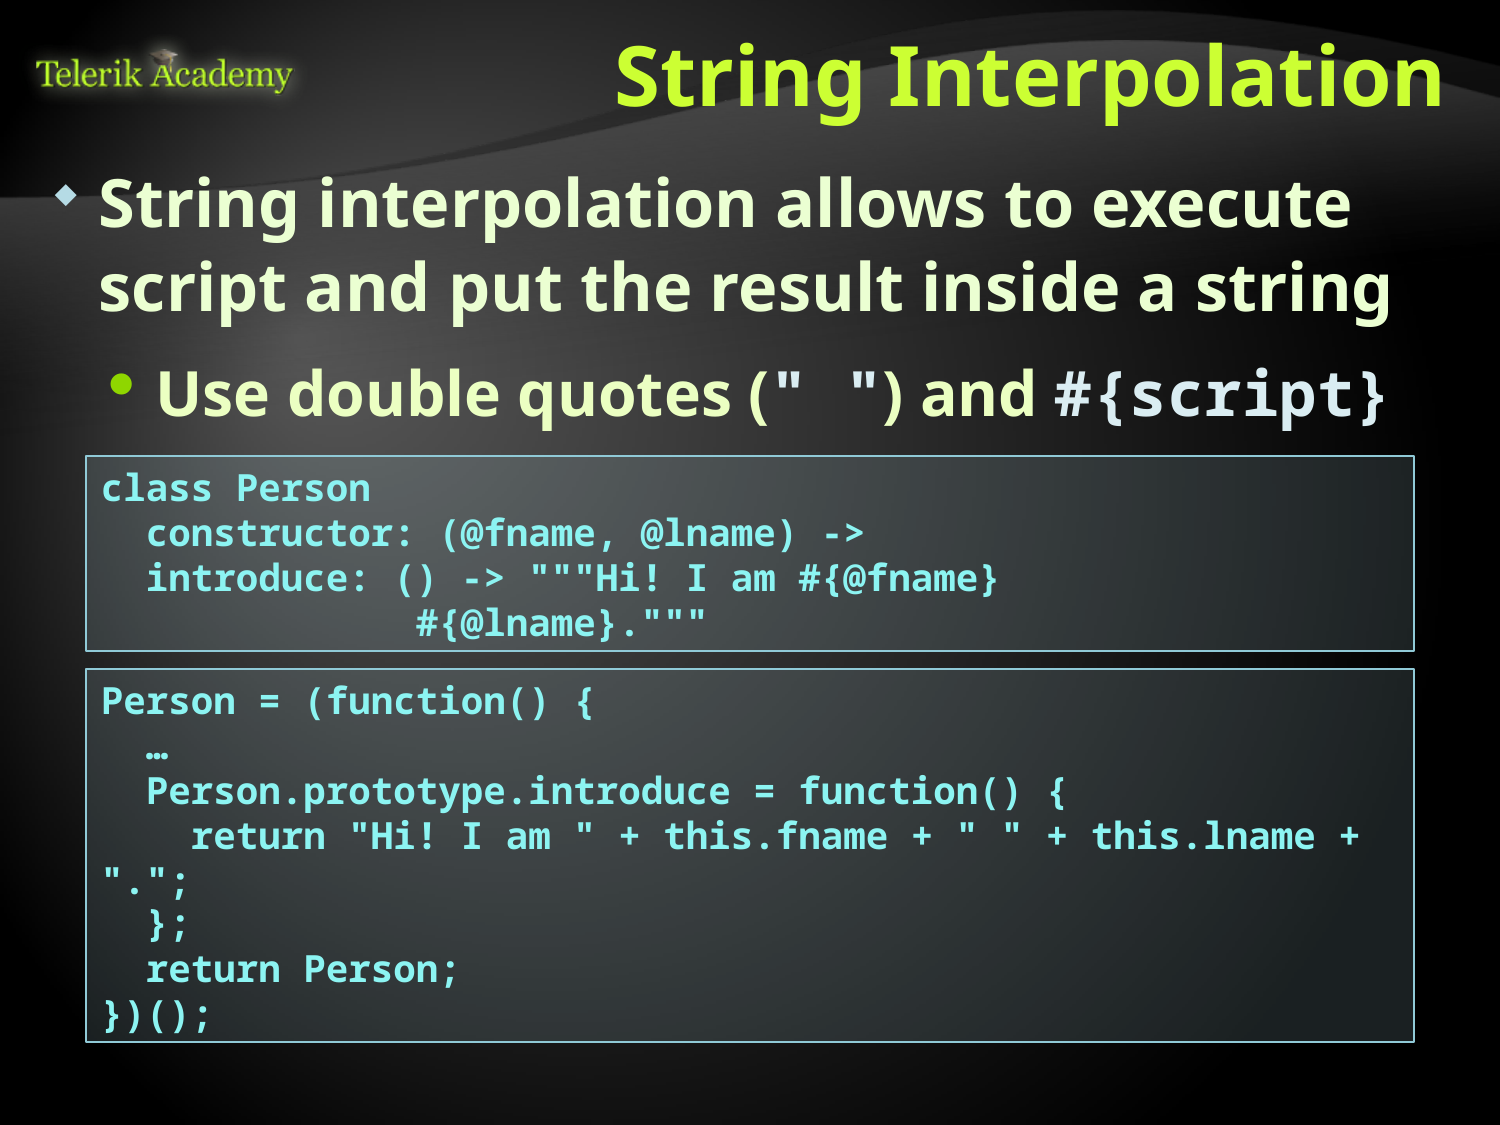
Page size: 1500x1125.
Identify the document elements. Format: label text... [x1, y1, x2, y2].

title String Interpolation [300, 12, 1463, 149]
picture [0, 0, 1500, 1125]
text_box Person = (function() { … Person.prototype.introduce = function() { return "Hi! I am " + this.fname + " " + this.lname + "."; }; return Person; })(); [86, 669, 1414, 1042]
text_box class Person constructor: (@fname, @lname) -> introduce: () -> """Hi! I am #{@fname} #{@lname}.""" [86, 456, 1414, 652]
list String interpolation allows to execute script and put the result inside a string Use double quotes (" ") and #{script} [37, 149, 1463, 441]
